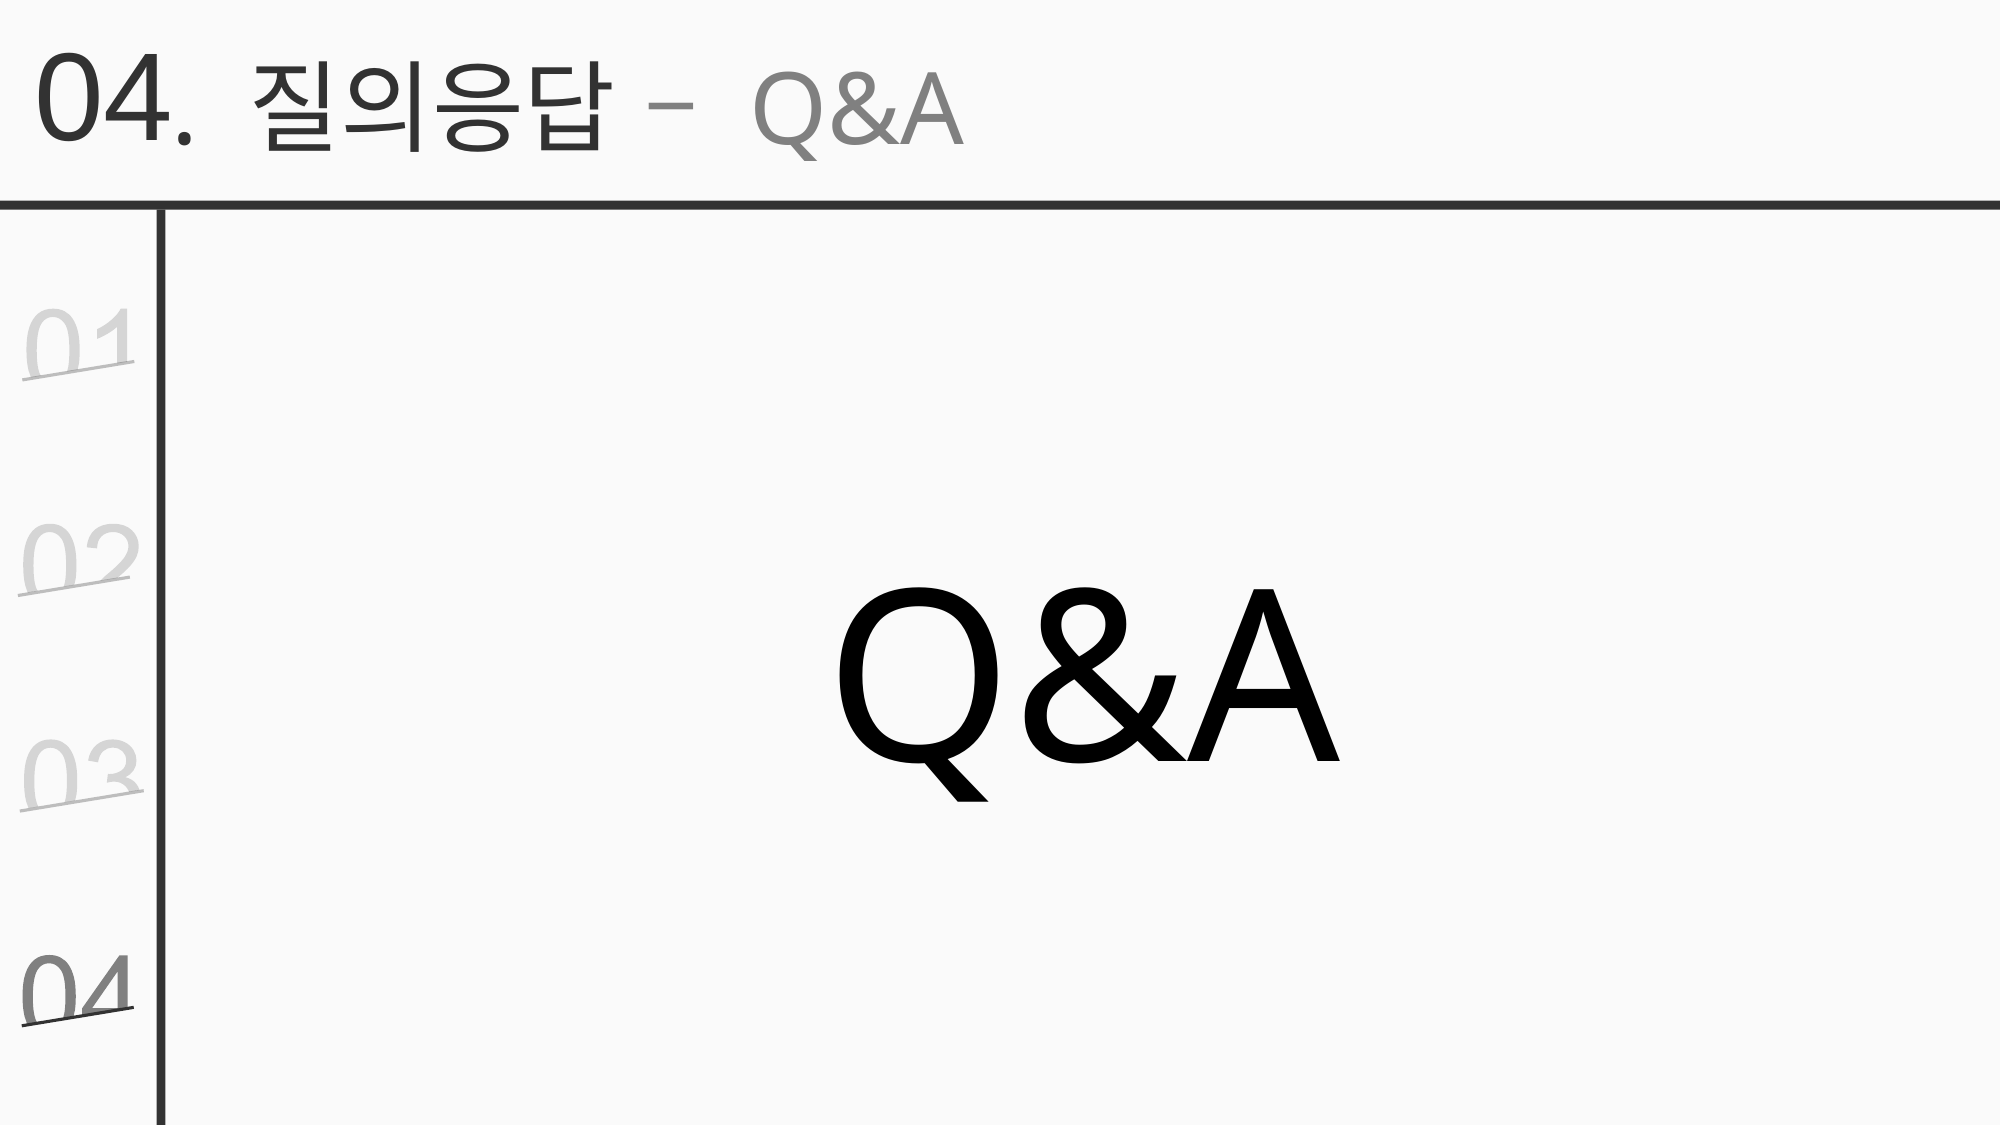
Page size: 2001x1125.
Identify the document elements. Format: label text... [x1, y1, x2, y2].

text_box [19, 739, 144, 811]
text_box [17, 523, 139, 596]
text_box [0, 200, 2000, 211]
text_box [22, 308, 135, 380]
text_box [21, 955, 134, 1026]
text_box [0, 8, 2000, 176]
text_box [156, 211, 166, 1125]
text_box Q&A [724, 514, 1442, 817]
